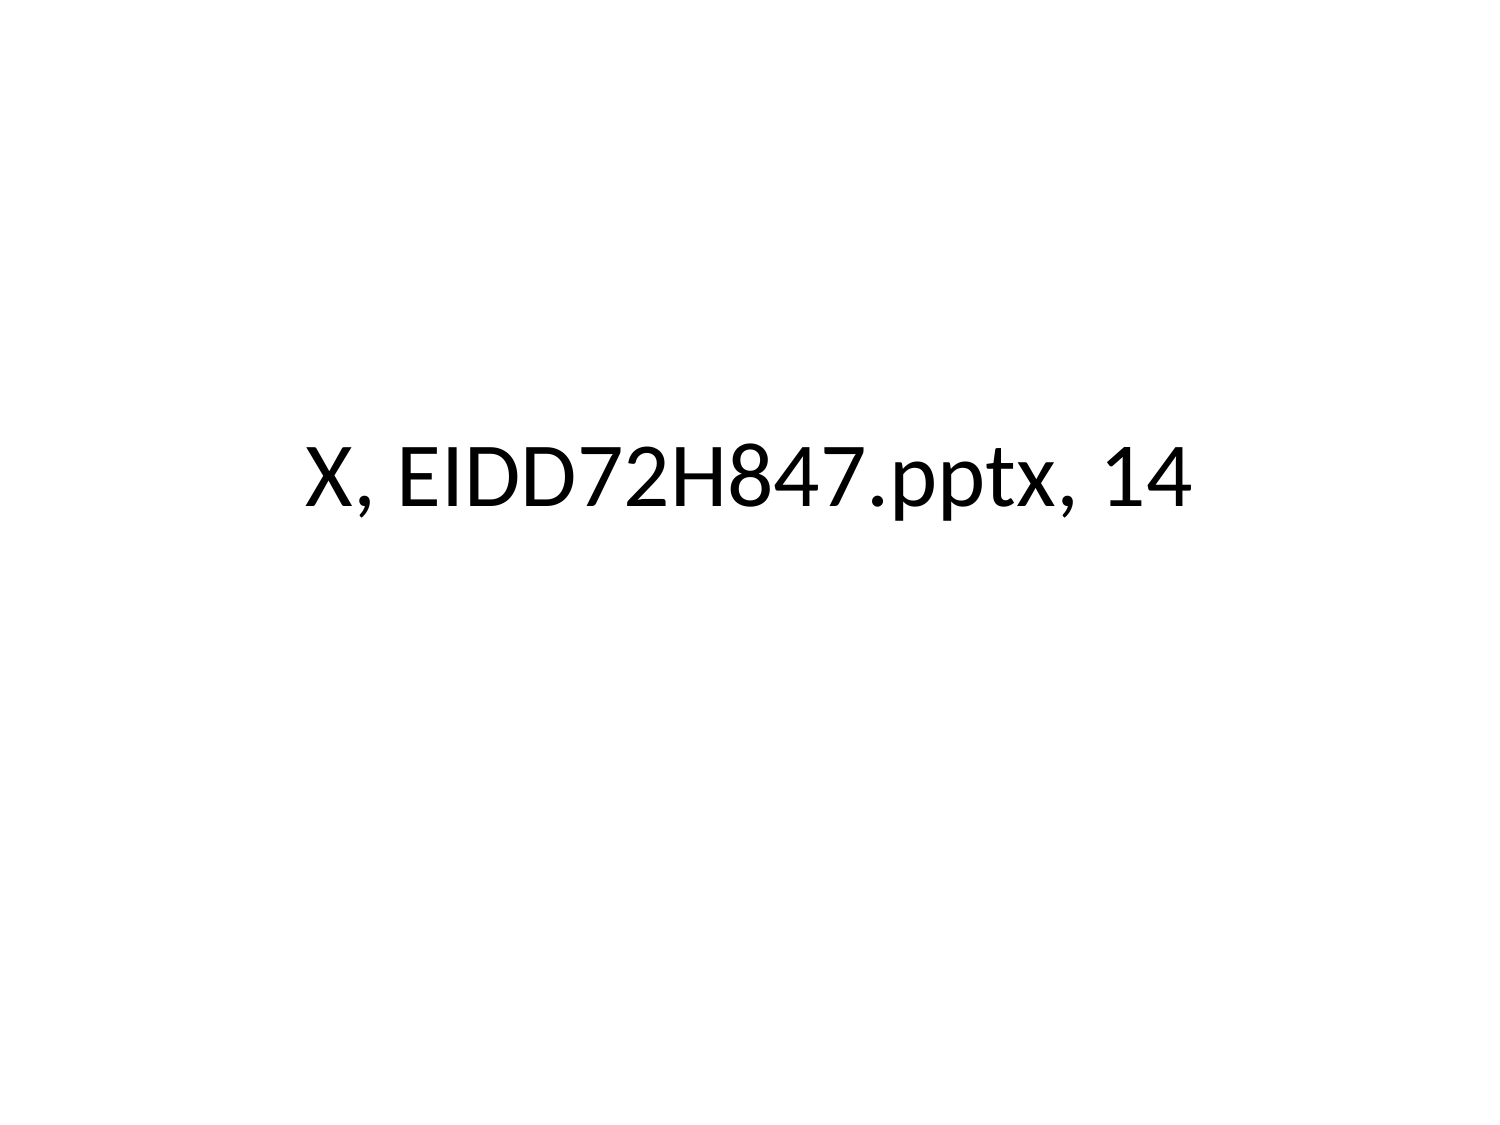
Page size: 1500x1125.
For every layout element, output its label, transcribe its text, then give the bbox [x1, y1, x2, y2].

title X, EIDD72H847.pptx, 14 [112, 349, 1388, 591]
